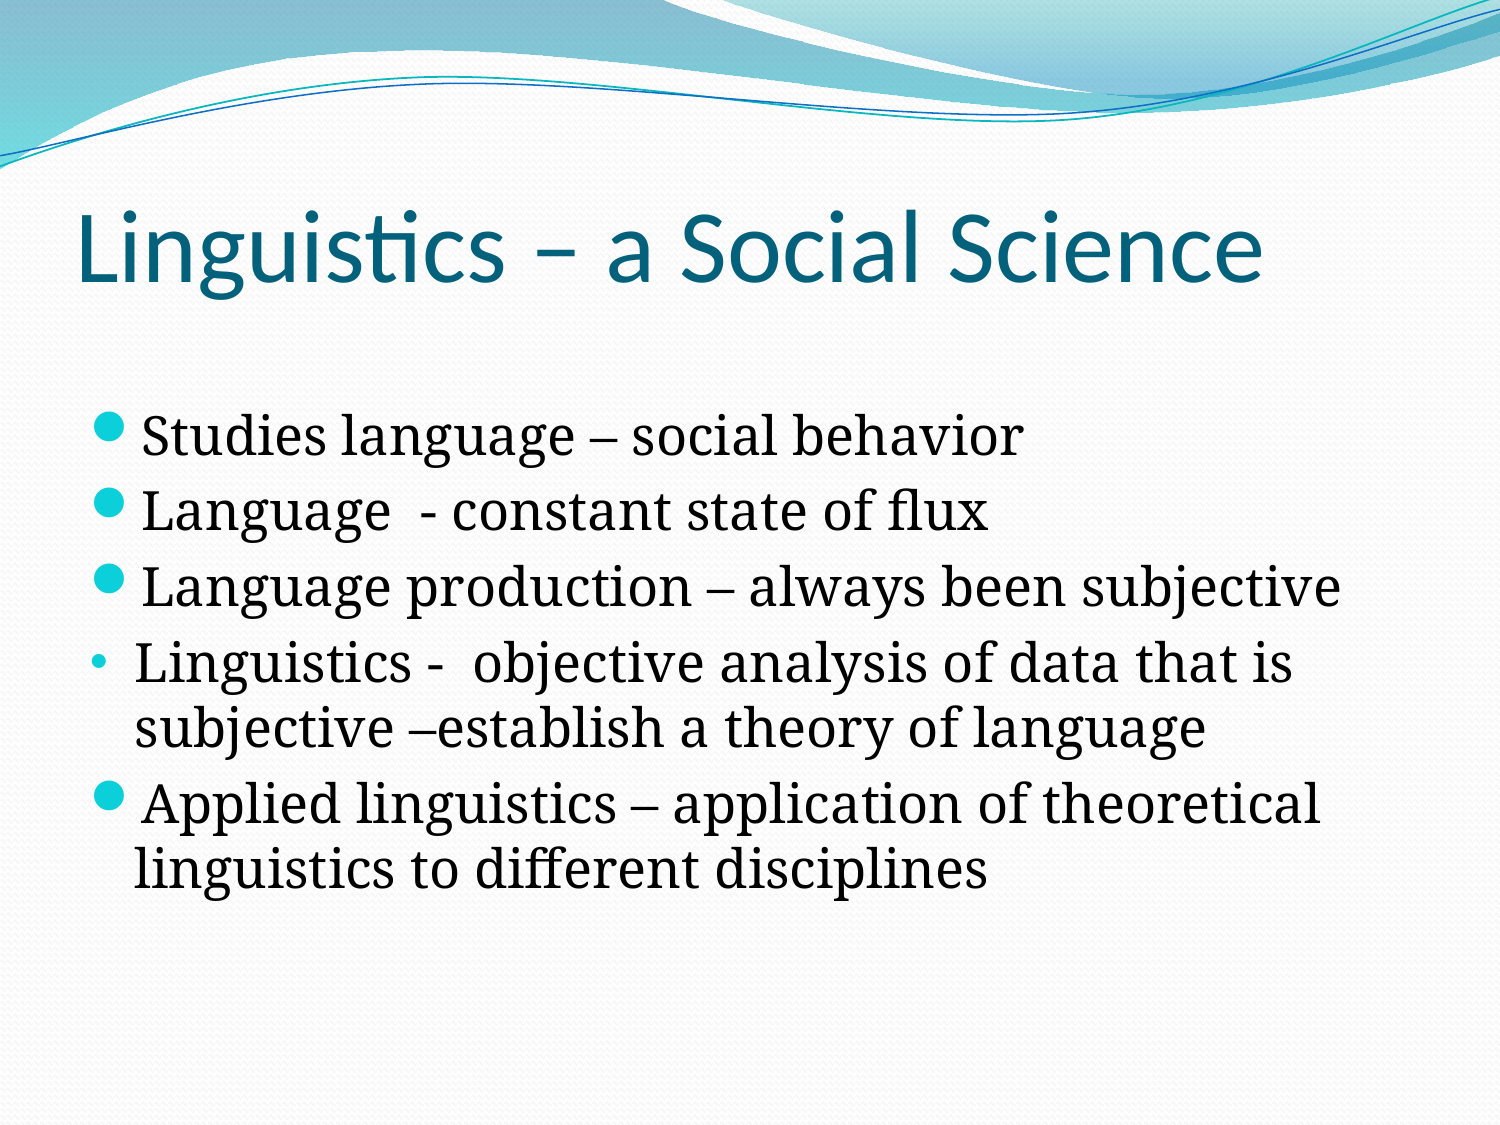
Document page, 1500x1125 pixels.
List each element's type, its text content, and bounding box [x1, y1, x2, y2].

title Linguistics – a Social Science [75, 115, 1425, 303]
list Studies language – social behavior Language - constant state of flux Language production – always been subjective Linguistics - objective analysis of data that is subjective –establish a theory of language Applied linguistics – application of theoretical linguistics to different disciplines [75, 317, 1425, 1038]
